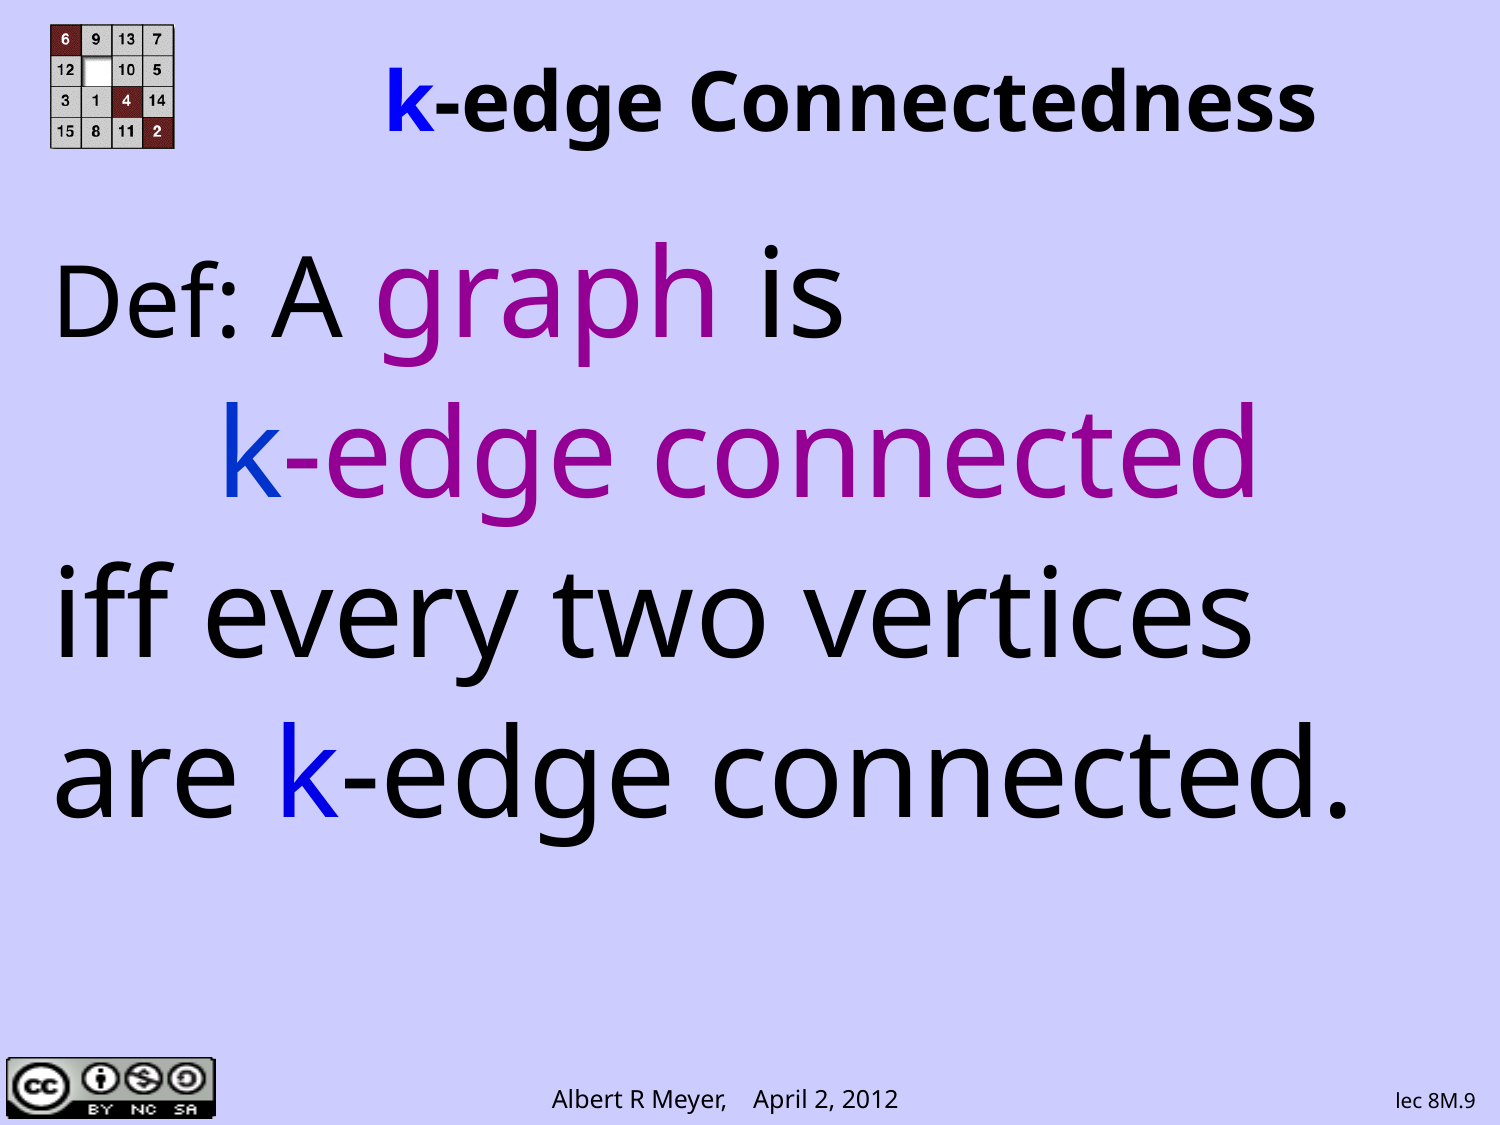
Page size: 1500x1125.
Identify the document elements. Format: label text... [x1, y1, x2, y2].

picture [6, 1057, 216, 1119]
title k-edge Connectedness [367, 0, 1377, 197]
slide_number lec 8M.9 [1247, 1079, 1491, 1121]
picture [50, 24, 175, 149]
list Def: A graph is k-edge connected iff every two vertices are k-edge connected. [36, 222, 1477, 882]
